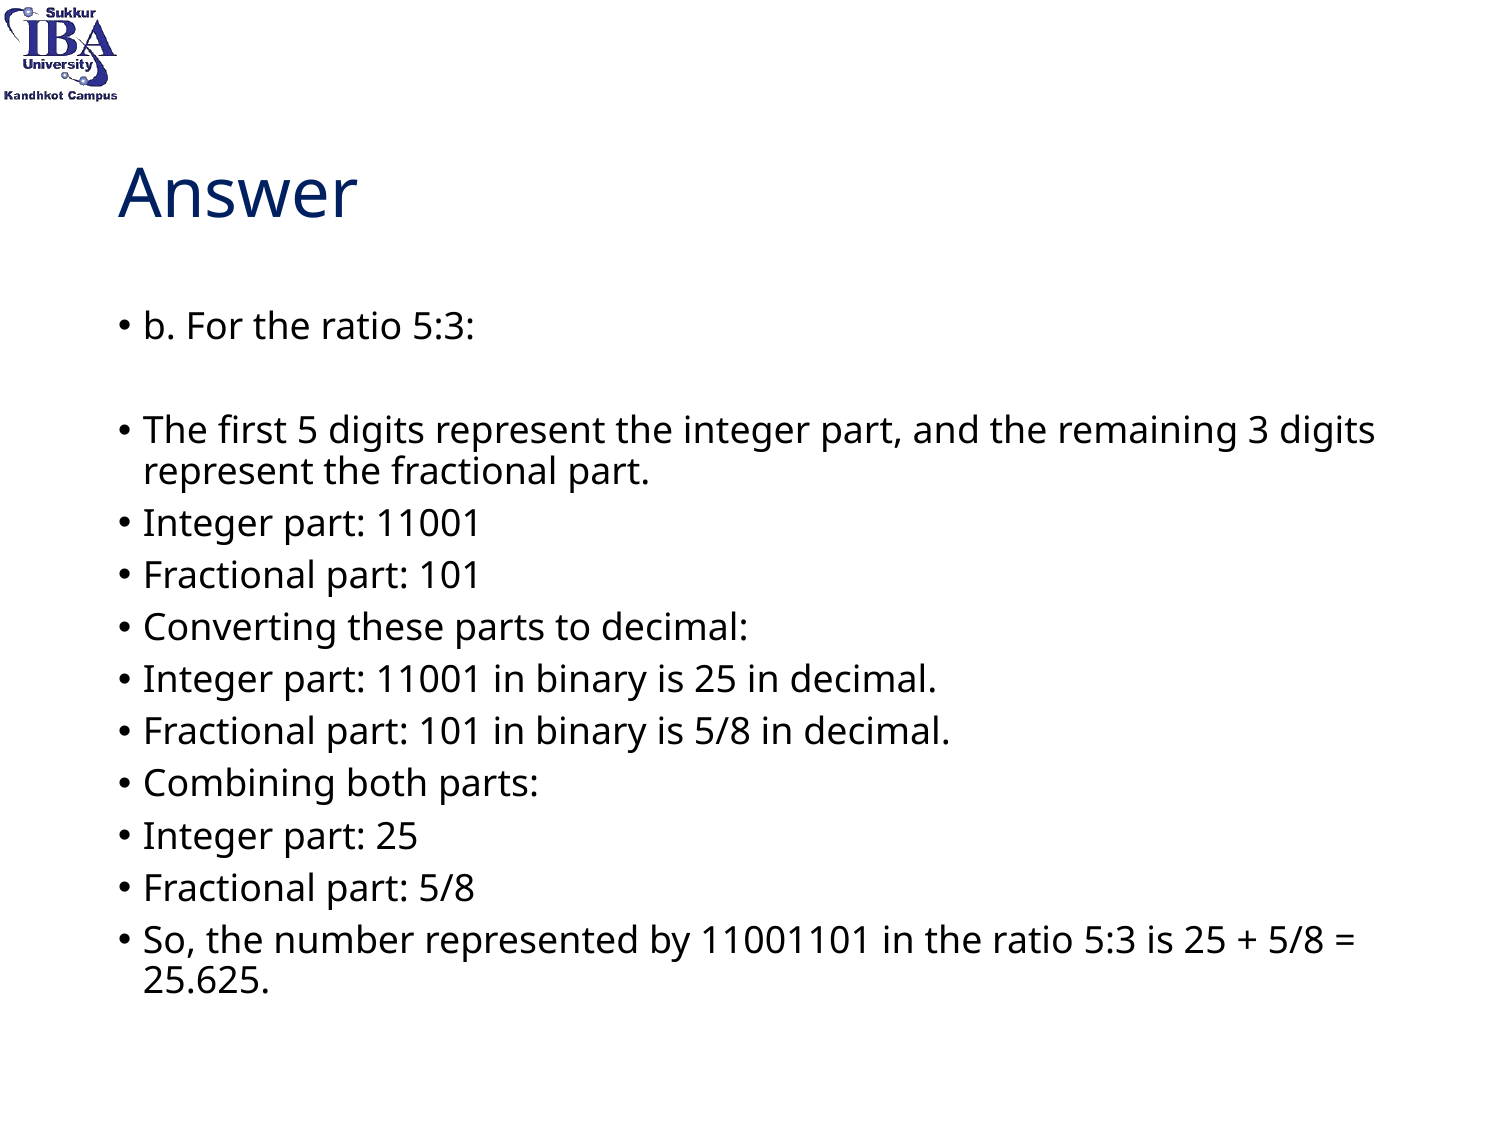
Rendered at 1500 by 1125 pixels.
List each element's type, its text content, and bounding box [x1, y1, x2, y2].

picture [0, 0, 121, 114]
title Answer [103, 114, 1397, 278]
list b. For the ratio 5:3: The first 5 digits represent the integer part, and the remaining 3 digits represent the fractional part. Integer part: 11001 Fractional part: 101 Converting these parts to decimal: Integer part: 11001 in binary is 25 in decimal. Fractional part: 101 in binary is 5/8 in decimal. Combining both parts: Integer part: 25 Fractional part: 5/8 So, the number represented by 11001101 in the ratio 5:3 is 25 + 5/8 = 25.625. [103, 299, 1397, 1014]
